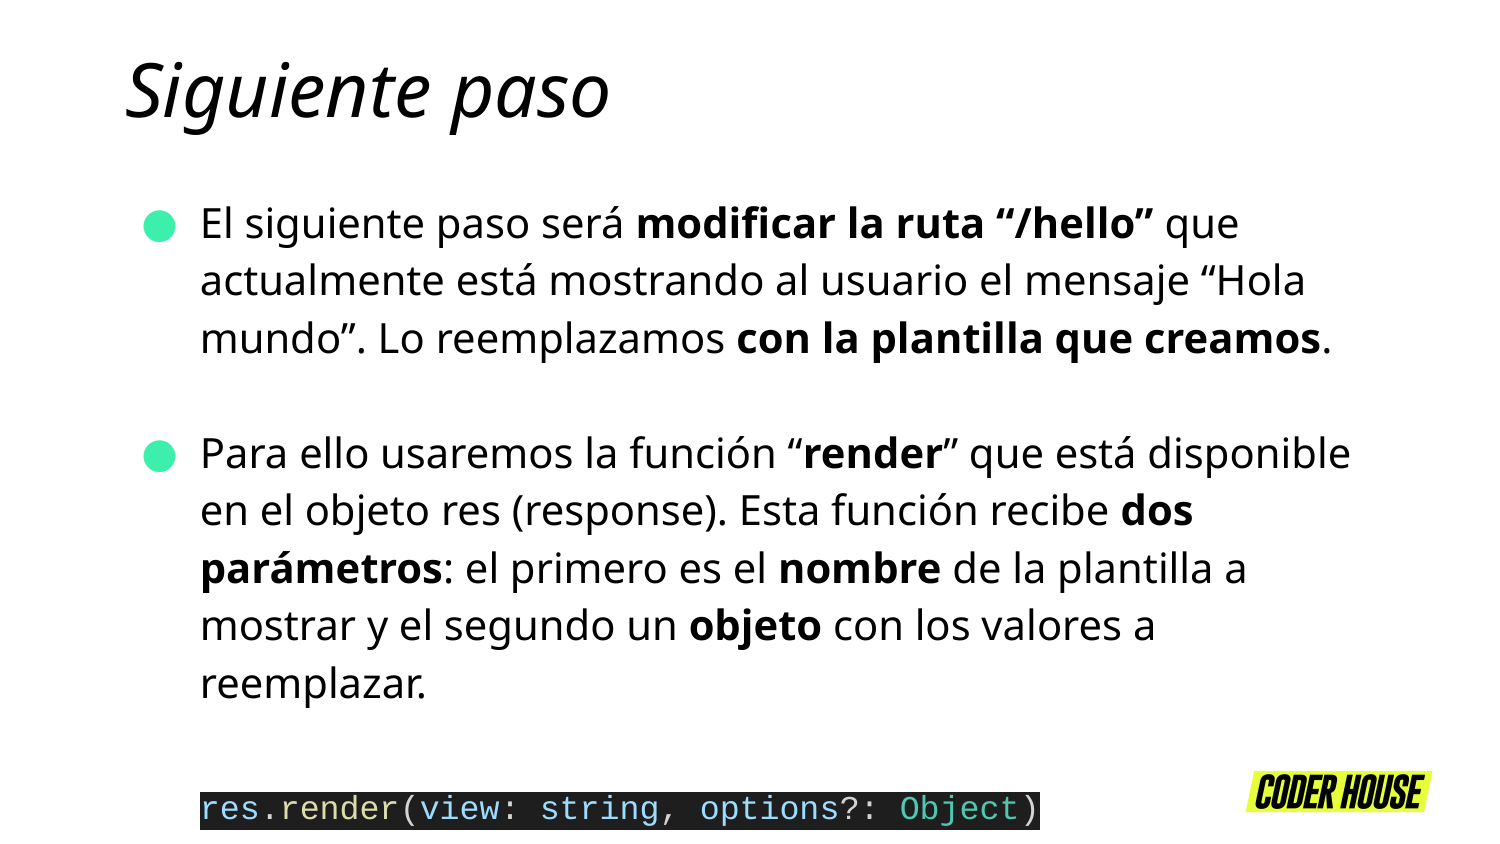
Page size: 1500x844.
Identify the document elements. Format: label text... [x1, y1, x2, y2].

text_box Siguiente paso [110, 27, 1284, 119]
text_box El siguiente paso será modificar la ruta “/hello” que actualmente está mostrando al usuario el mensaje “Hola mundo”. Lo reemplazamos con la plantilla que creamos. Para ello usaremos la función “render” que está disponible en el objeto res (response). Esta función recibe dos parámetros: el primero es el nombre de la plantilla a mostrar y el segundo un objeto con los valores a reemplazar. res.render(view: string, options?: Object) [109, 174, 1390, 779]
picture [1241, 764, 1437, 819]
